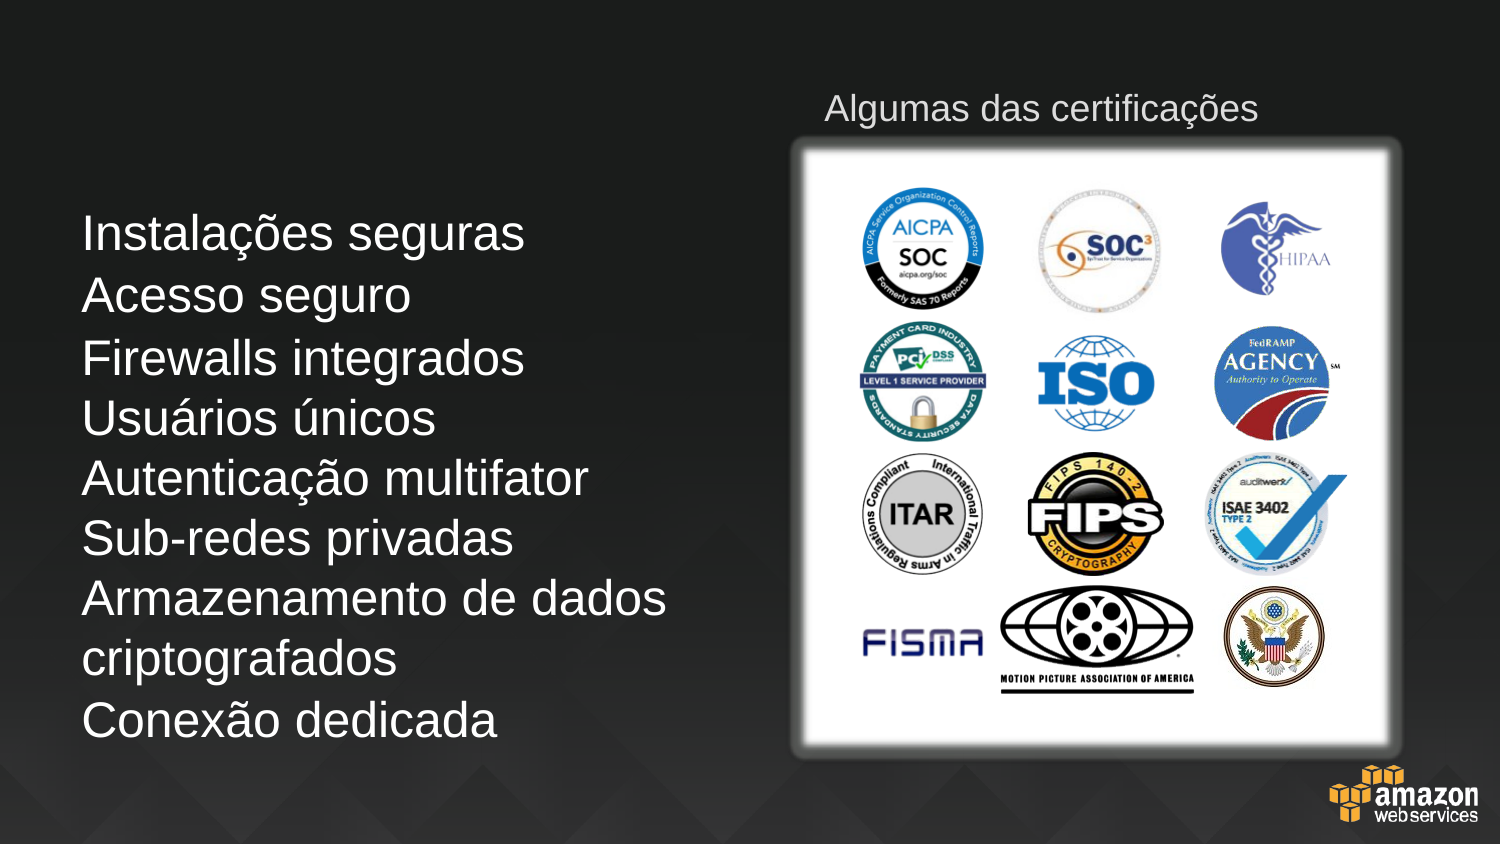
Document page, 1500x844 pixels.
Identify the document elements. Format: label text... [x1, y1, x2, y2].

picture [0, 0, 1500, 844]
text_box Algumas das certificações [822, 81, 1356, 125]
text_box Instalações seguras Acesso seguro Firewalls integrados Usuários únicos Autenticação multifator Sub-redes privadas Armazenamento de dados criptografados Conexão dedicada [79, 198, 703, 748]
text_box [777, 126, 1478, 822]
